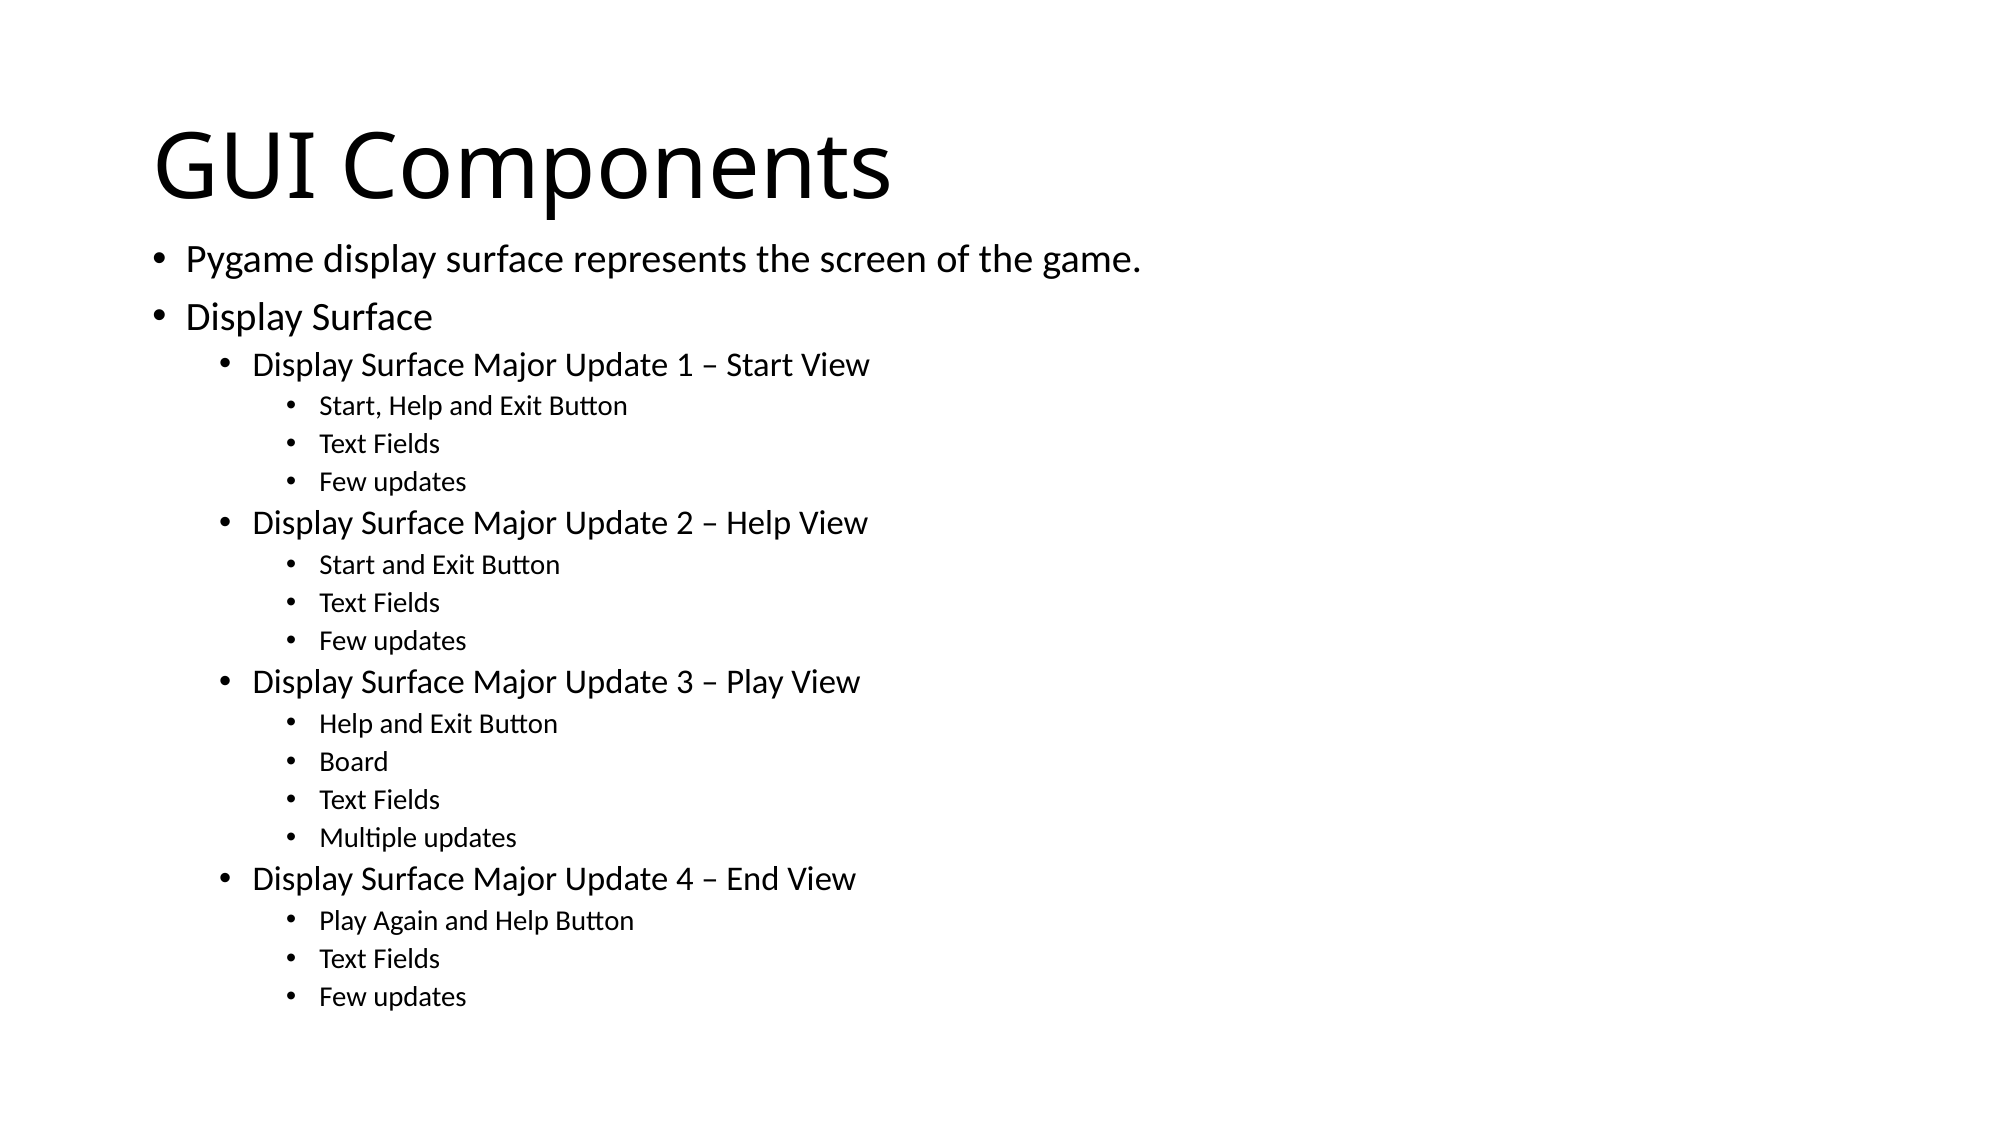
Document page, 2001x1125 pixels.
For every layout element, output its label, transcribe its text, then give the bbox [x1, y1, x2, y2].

list Pygame display surface represents the screen of the game. Display Surface Display Surface Major Update 1 – Start View Start, Help and Exit Button Text Fields Few updates Display Surface Major Update 2 – Help View Start and Exit Button Text Fields Few updates Display Surface Major Update 3 – Play View Help and Exit Button Board Text Fields Multiple updates Display Surface Major Update 4 – End View Play Again and Help Button Text Fields Few updates [137, 230, 1863, 1029]
title GUI Components [137, 59, 1863, 230]
